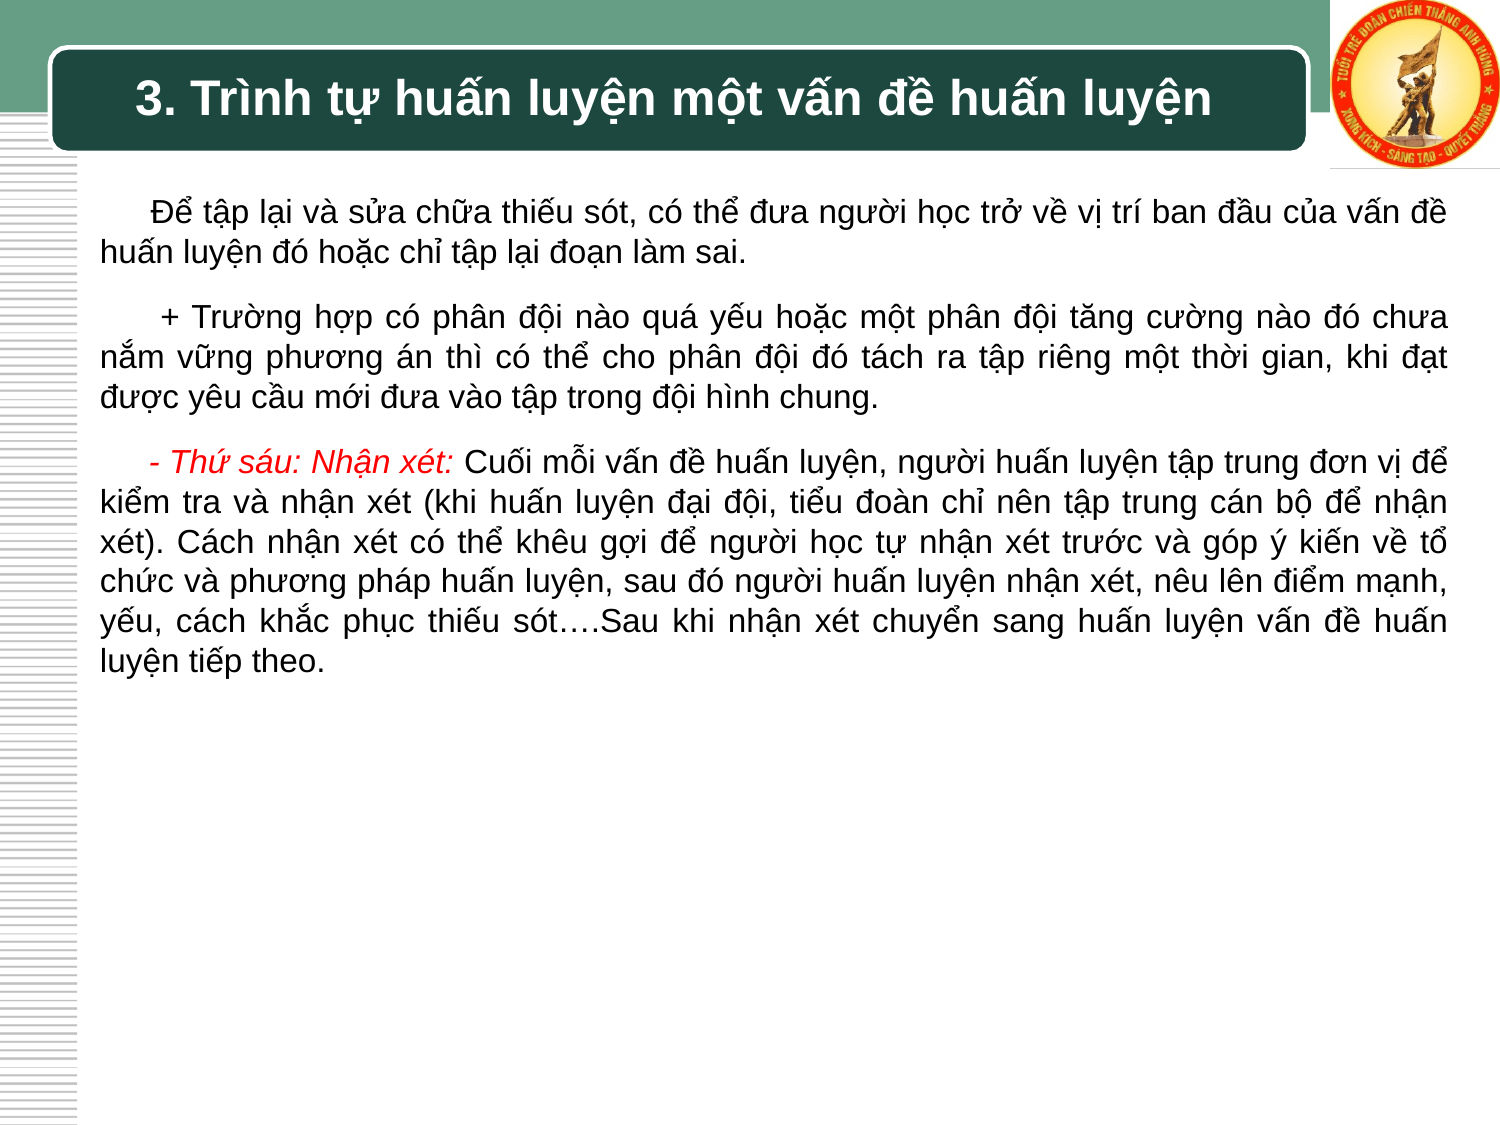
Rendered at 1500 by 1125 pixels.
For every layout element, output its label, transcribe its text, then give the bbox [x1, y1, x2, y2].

picture [0, 113, 78, 1125]
text_box Để tập lại và sửa chữa thiếu sót, có thể đưa người học trở về vị trí ban đầu của vấn đề huấn luyện đó hoặc chỉ tập lại đoạn làm sai. + Trường hợp có phân đội nào quá yếu hoặc một phân đội tăng cường nào đó chưa nắm vững phương án thì có thể cho phân đội đó tách ra tập riêng một thời gian, khi đạt được yêu cầu mới đưa vào tập trong đội hình chung. - Thứ sáu: Nhận xét: Cuối mỗi vấn đề huấn luyện, người huấn luyện tập trung đơn vị để kiểm tra và nhận xét (khi huấn luyện đại đội, tiểu đoàn chỉ nên tập trung cán bộ để nhận xét). Cách nhận xét có thể khêu gợi để người học tự nhận xét trước và góp ý kiến về tổ chức và phương pháp huấn luyện, sau đó người huấn luyện nhận xét, nêu lên điểm mạnh, yếu, cách khắc phục thiếu sót….Sau khi nhận xét chuyển sang huấn luyện vấn đề huấn luyện tiếp theo. [99, 187, 1450, 737]
title 3. Trình tự huấn luyện một vấn đề huấn luyện [50, 62, 1300, 126]
picture [1330, 0, 1500, 170]
